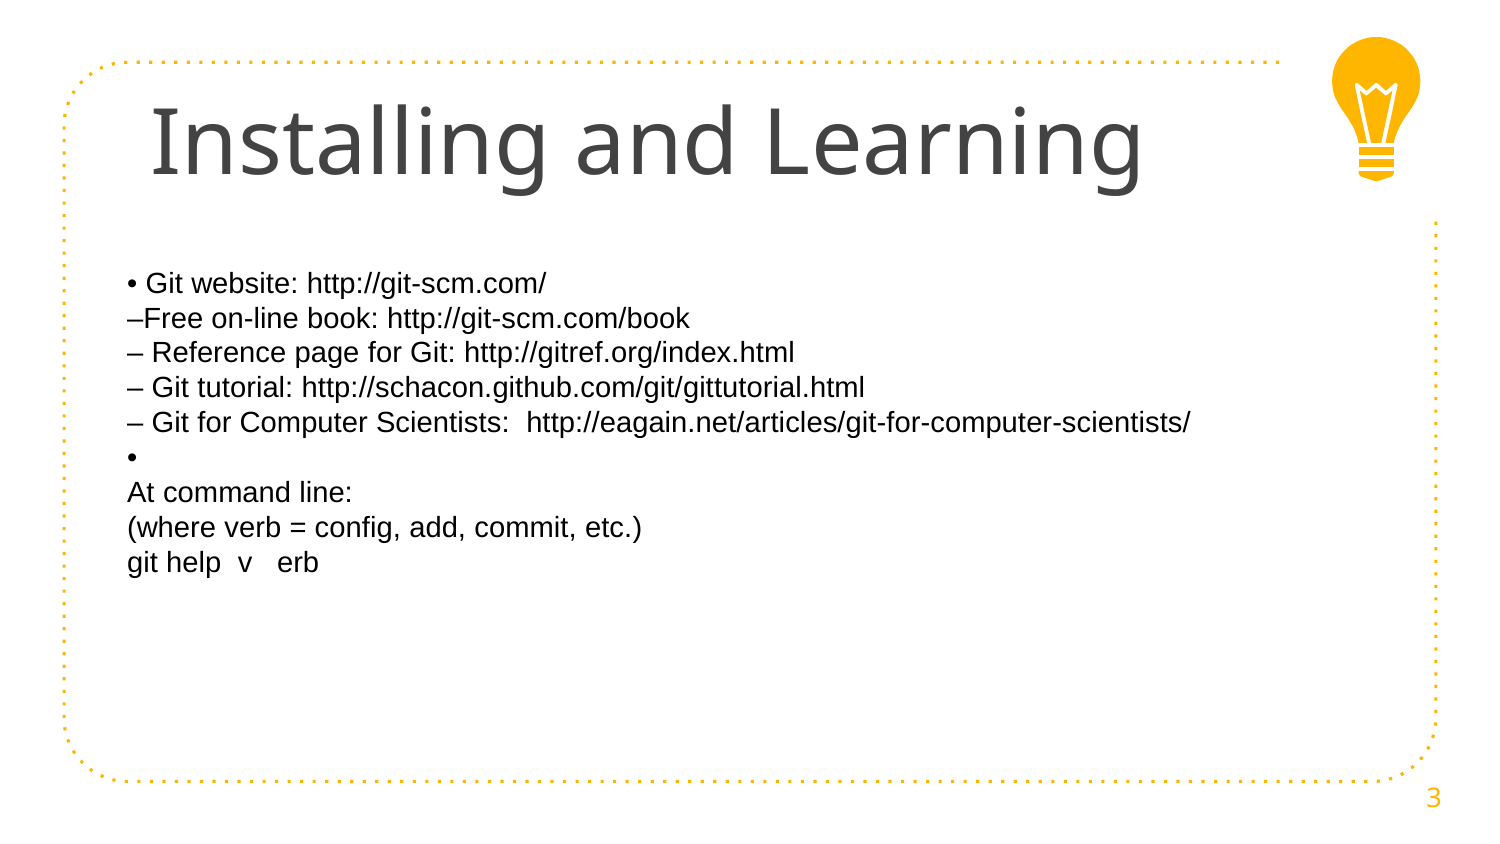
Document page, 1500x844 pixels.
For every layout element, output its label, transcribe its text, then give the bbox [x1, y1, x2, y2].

title Installing and Learning [135, 67, 1263, 209]
text_box • Git website: http://git-scm.com/ –Free on-line book: http://git-scm.com/book – Reference page for Git: http://gitref.org/index.html – Git tutorial: http://schacon.github.com/git/gittutorial.html – Git for Computer Scientists: http://eagain.net/articles/git-for-computer-scientists/ • At command line: (where verb = config, add, commit, etc.) git help v erb [112, 256, 1376, 587]
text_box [1331, 36, 1421, 182]
slide_number ‹#› [1411, 753, 1500, 844]
